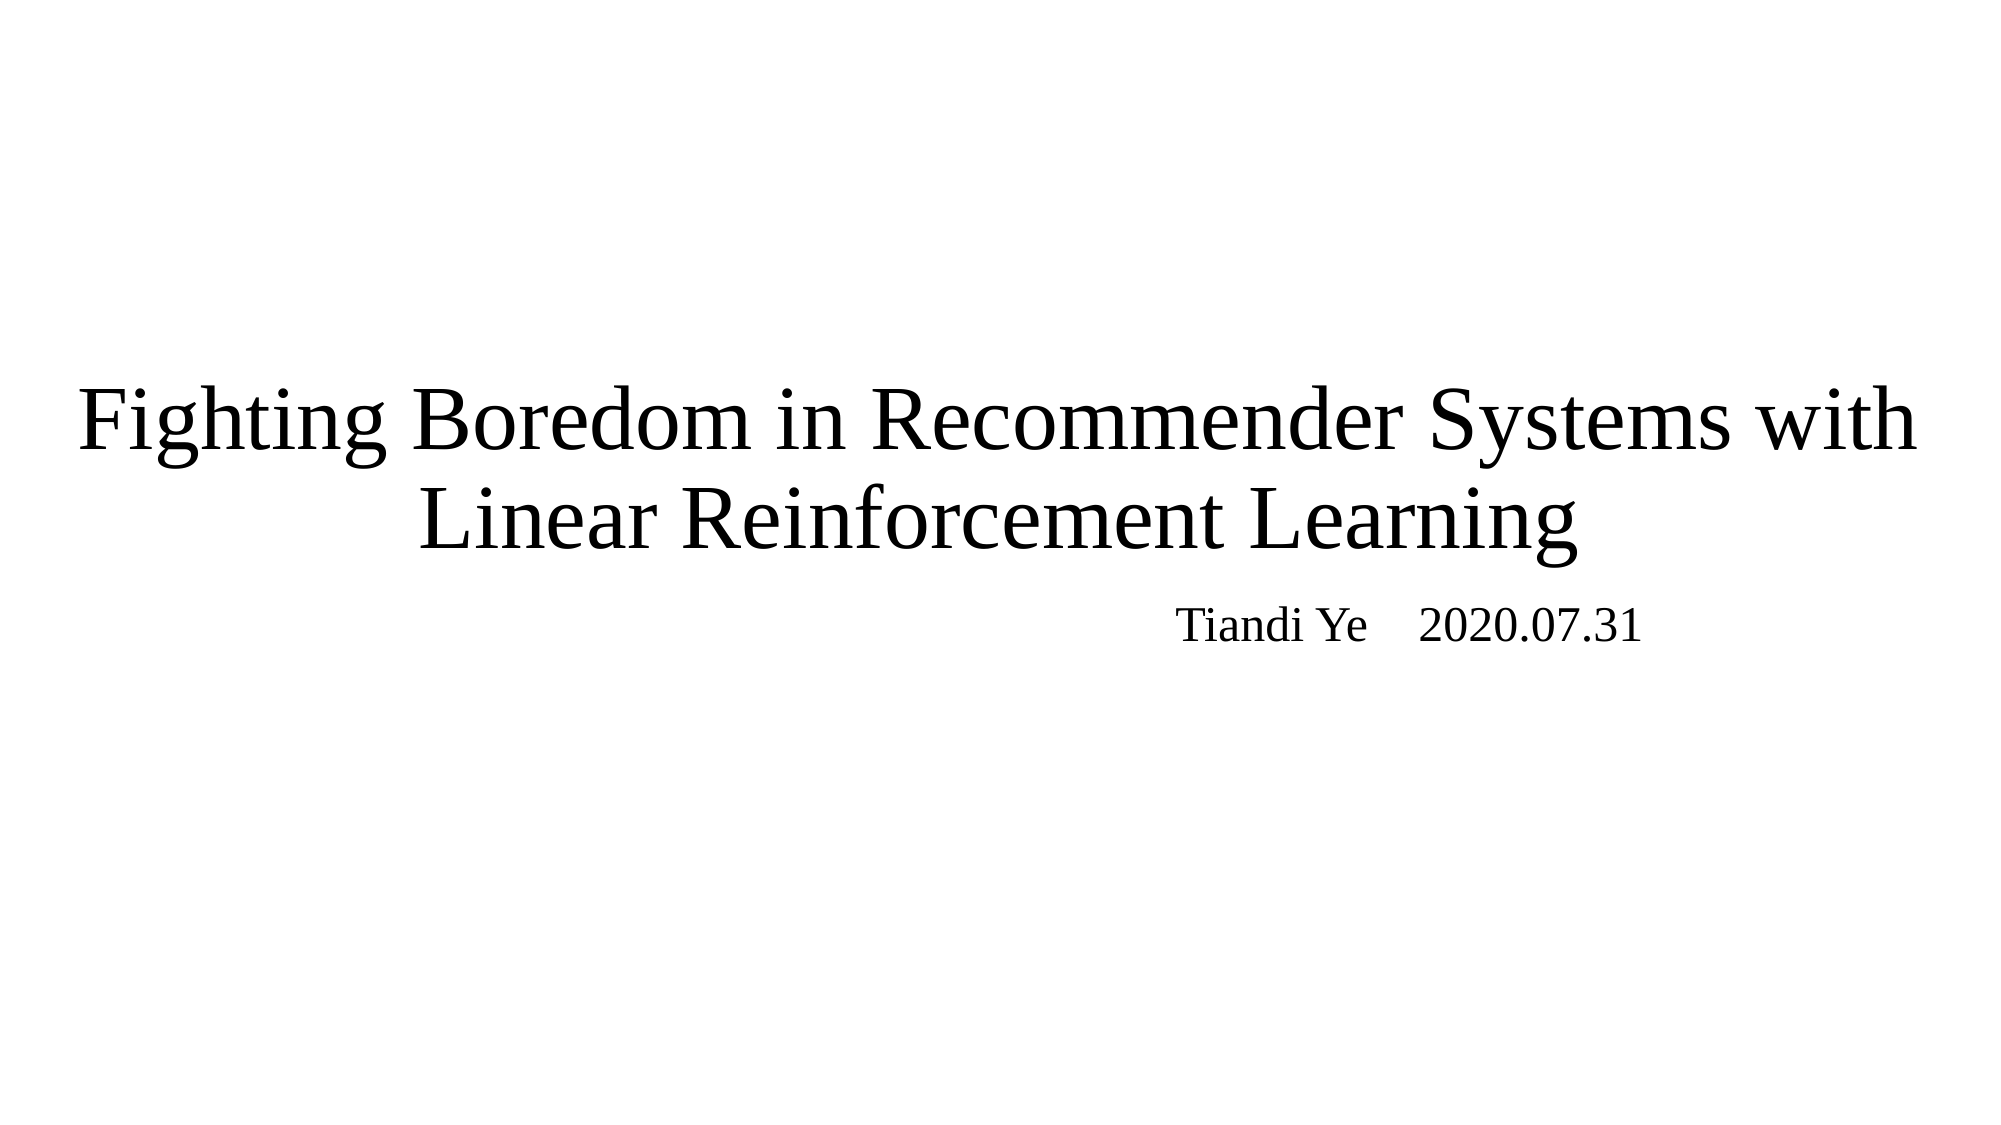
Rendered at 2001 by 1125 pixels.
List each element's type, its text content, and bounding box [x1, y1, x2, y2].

title Fighting Boredom in Recommender Systems with Linear Reinforcement Learning [20, 184, 1980, 576]
subtitle Tiandi Ye 2020.07.31 [249, 590, 1750, 863]
